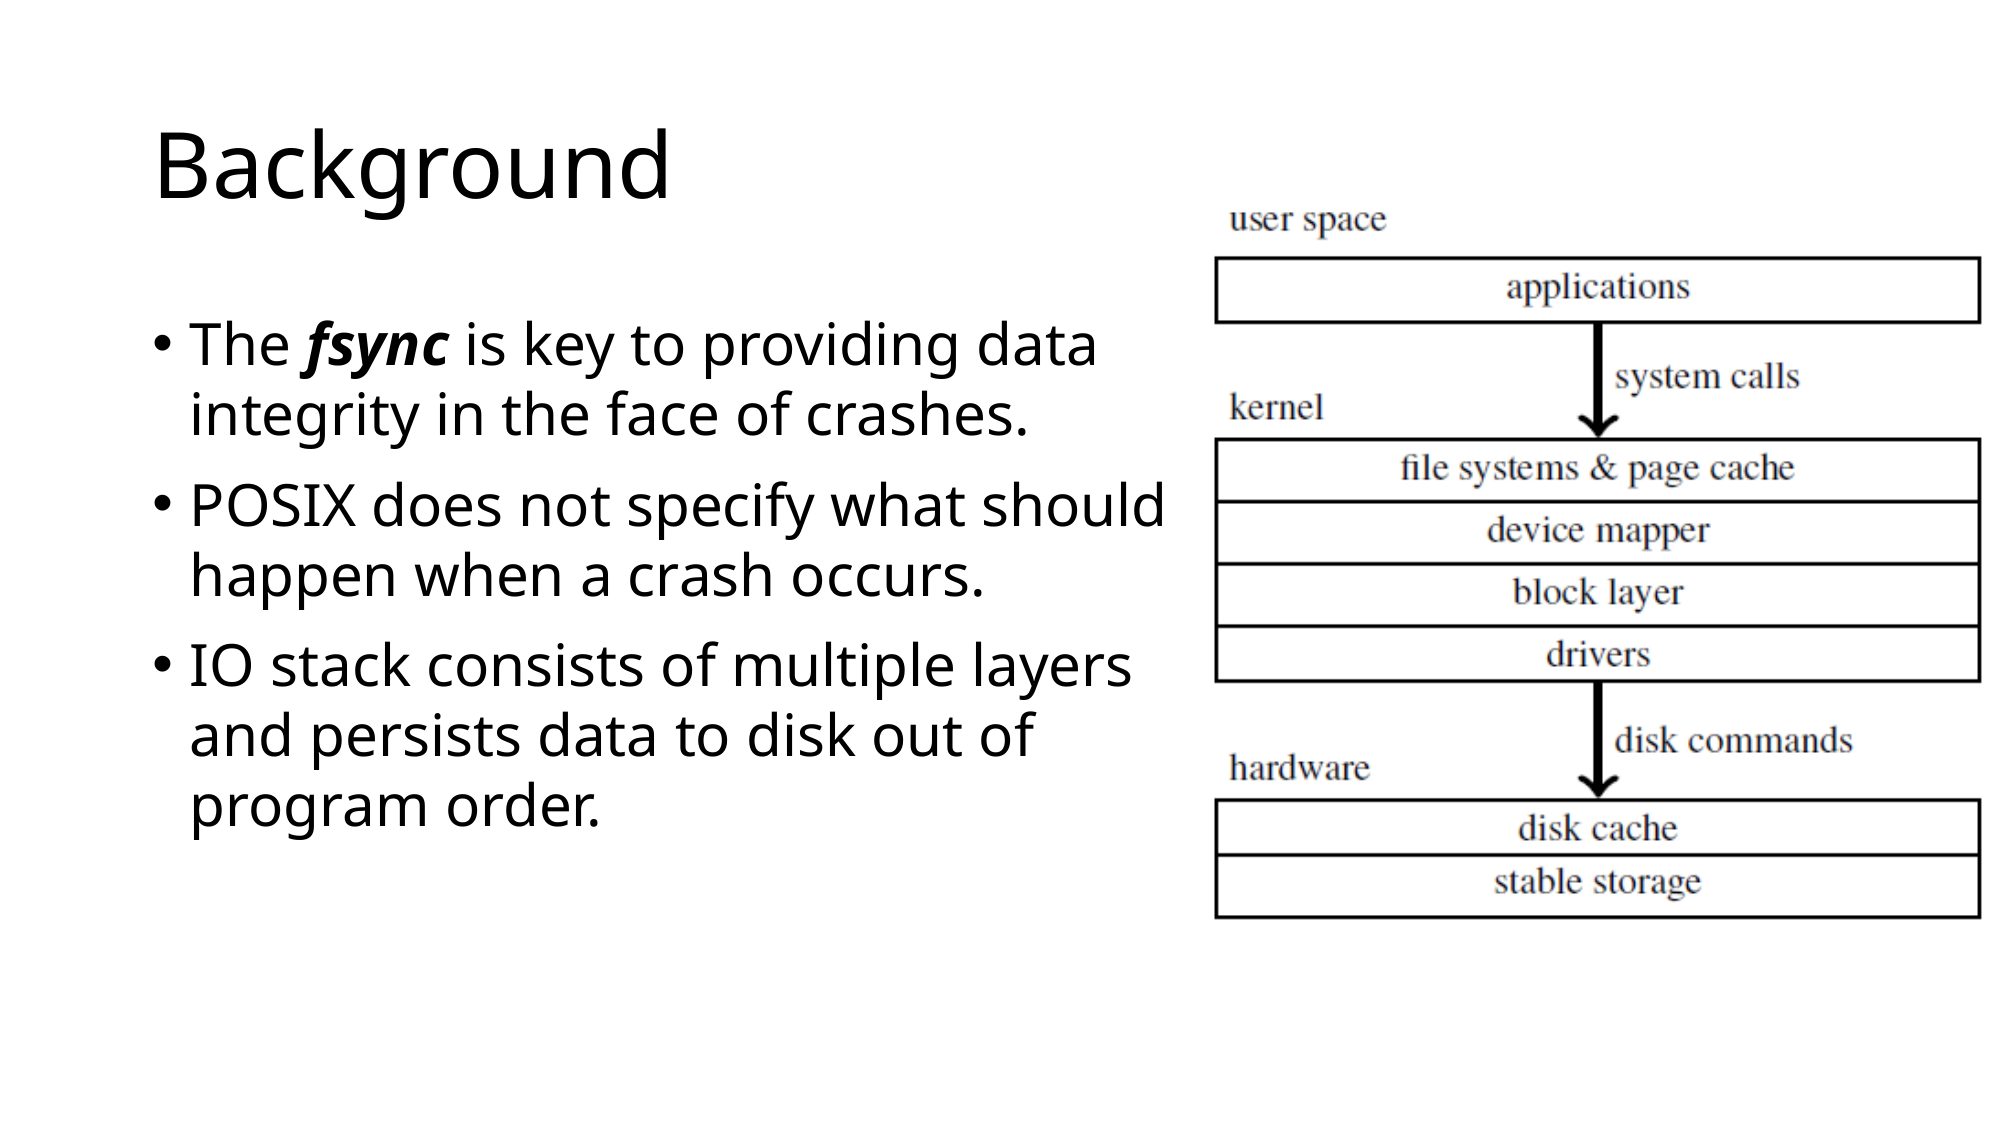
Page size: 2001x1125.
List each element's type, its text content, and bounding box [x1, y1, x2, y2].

list The fsync is key to providing data integrity in the face of crashes. POSIX does not specify what should happen when a crash occurs. IO stack consists of multiple layers and persists data to disk out of program order. [137, 299, 1194, 1014]
picture [1193, 200, 2000, 925]
title Background [137, 59, 1863, 278]
